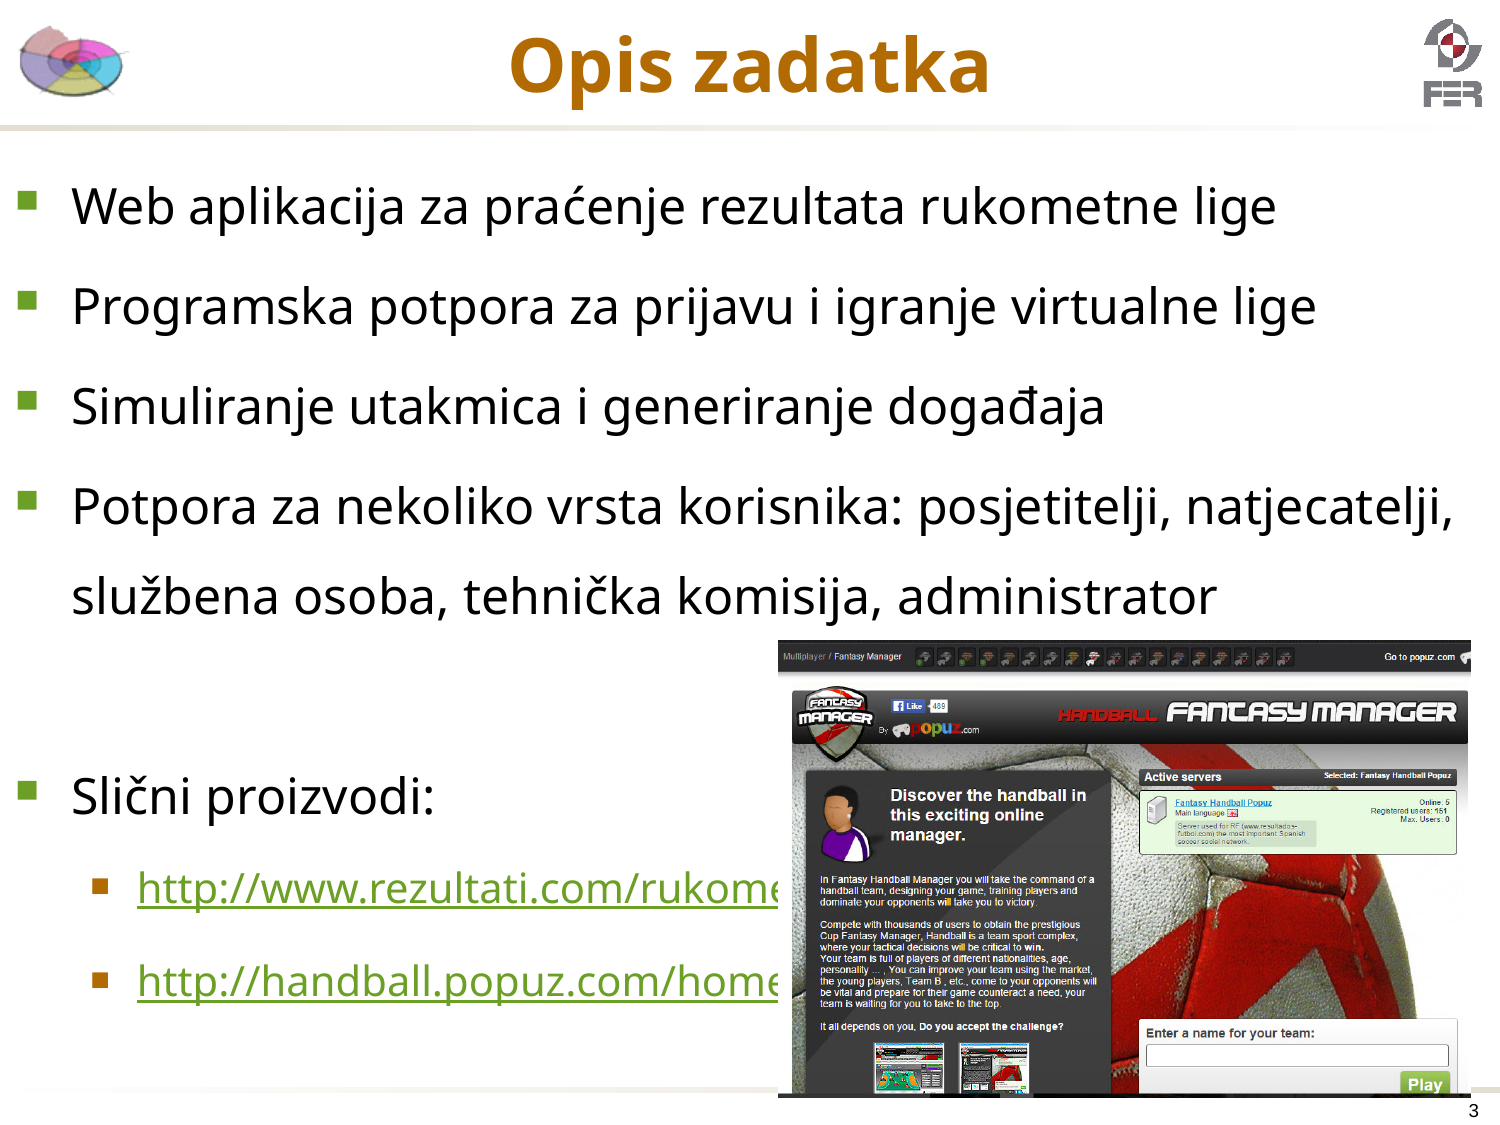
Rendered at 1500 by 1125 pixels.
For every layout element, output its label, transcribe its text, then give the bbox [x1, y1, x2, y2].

list Web aplikacija za praćenje rezultata rukometne lige Programska potpora za prijavu i igranje virtualne lige Simuliranje utakmica i generiranje događaja Potpora za nekoliko vrsta korisnika: posjetitelji, natjecatelji, službena osoba, tehnička komisija, administrator Slični proizvodi: http://www.rezultati.com/rukomet/ http://handball.popuz.com/home [0, 136, 1500, 1083]
slide_number 3 [1316, 1092, 1495, 1125]
picture [778, 640, 1471, 1098]
title Opis zadatka [0, 0, 1500, 126]
